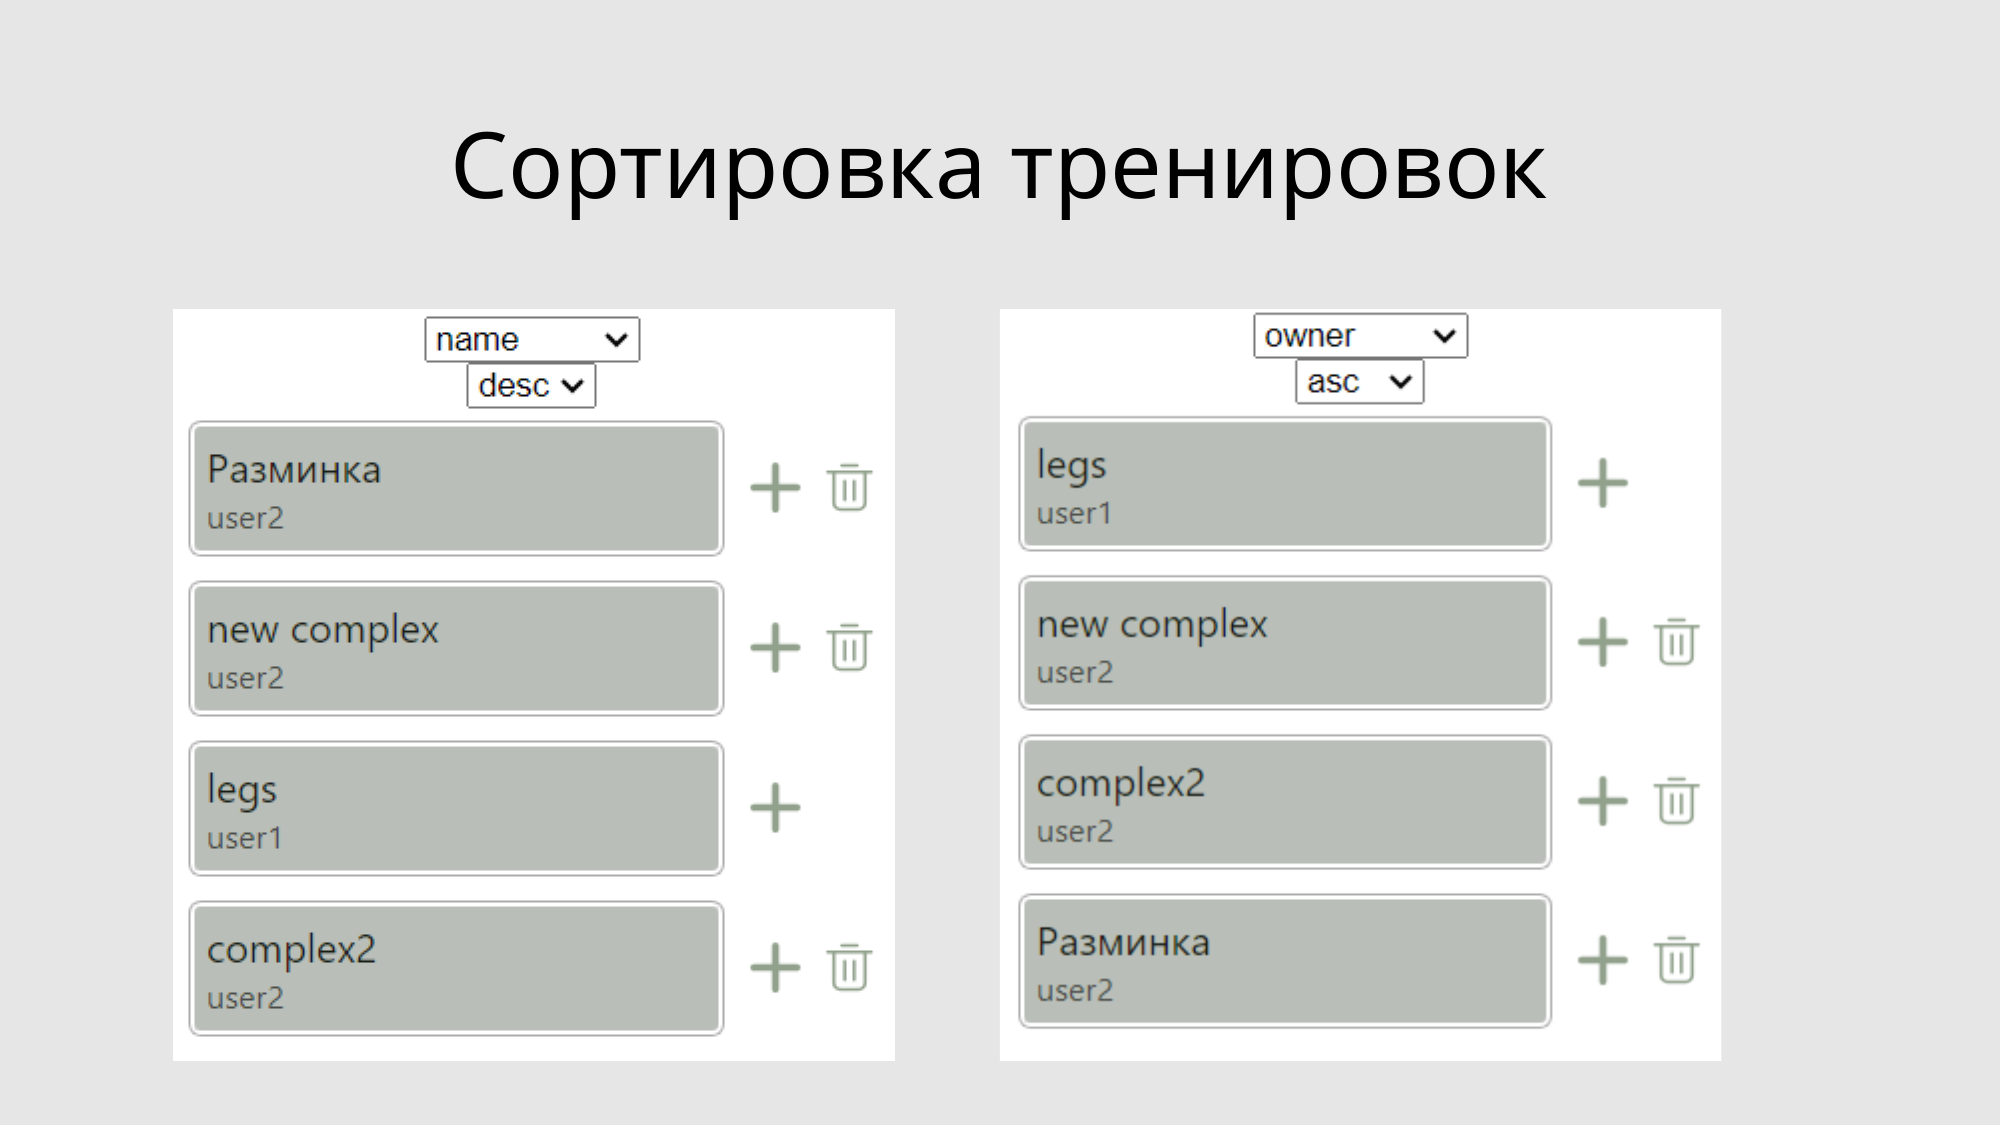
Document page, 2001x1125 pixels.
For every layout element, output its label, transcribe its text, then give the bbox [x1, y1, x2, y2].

picture [999, 309, 1722, 1061]
title Сортировка тренировок [137, 59, 1863, 278]
picture [172, 309, 895, 1061]
